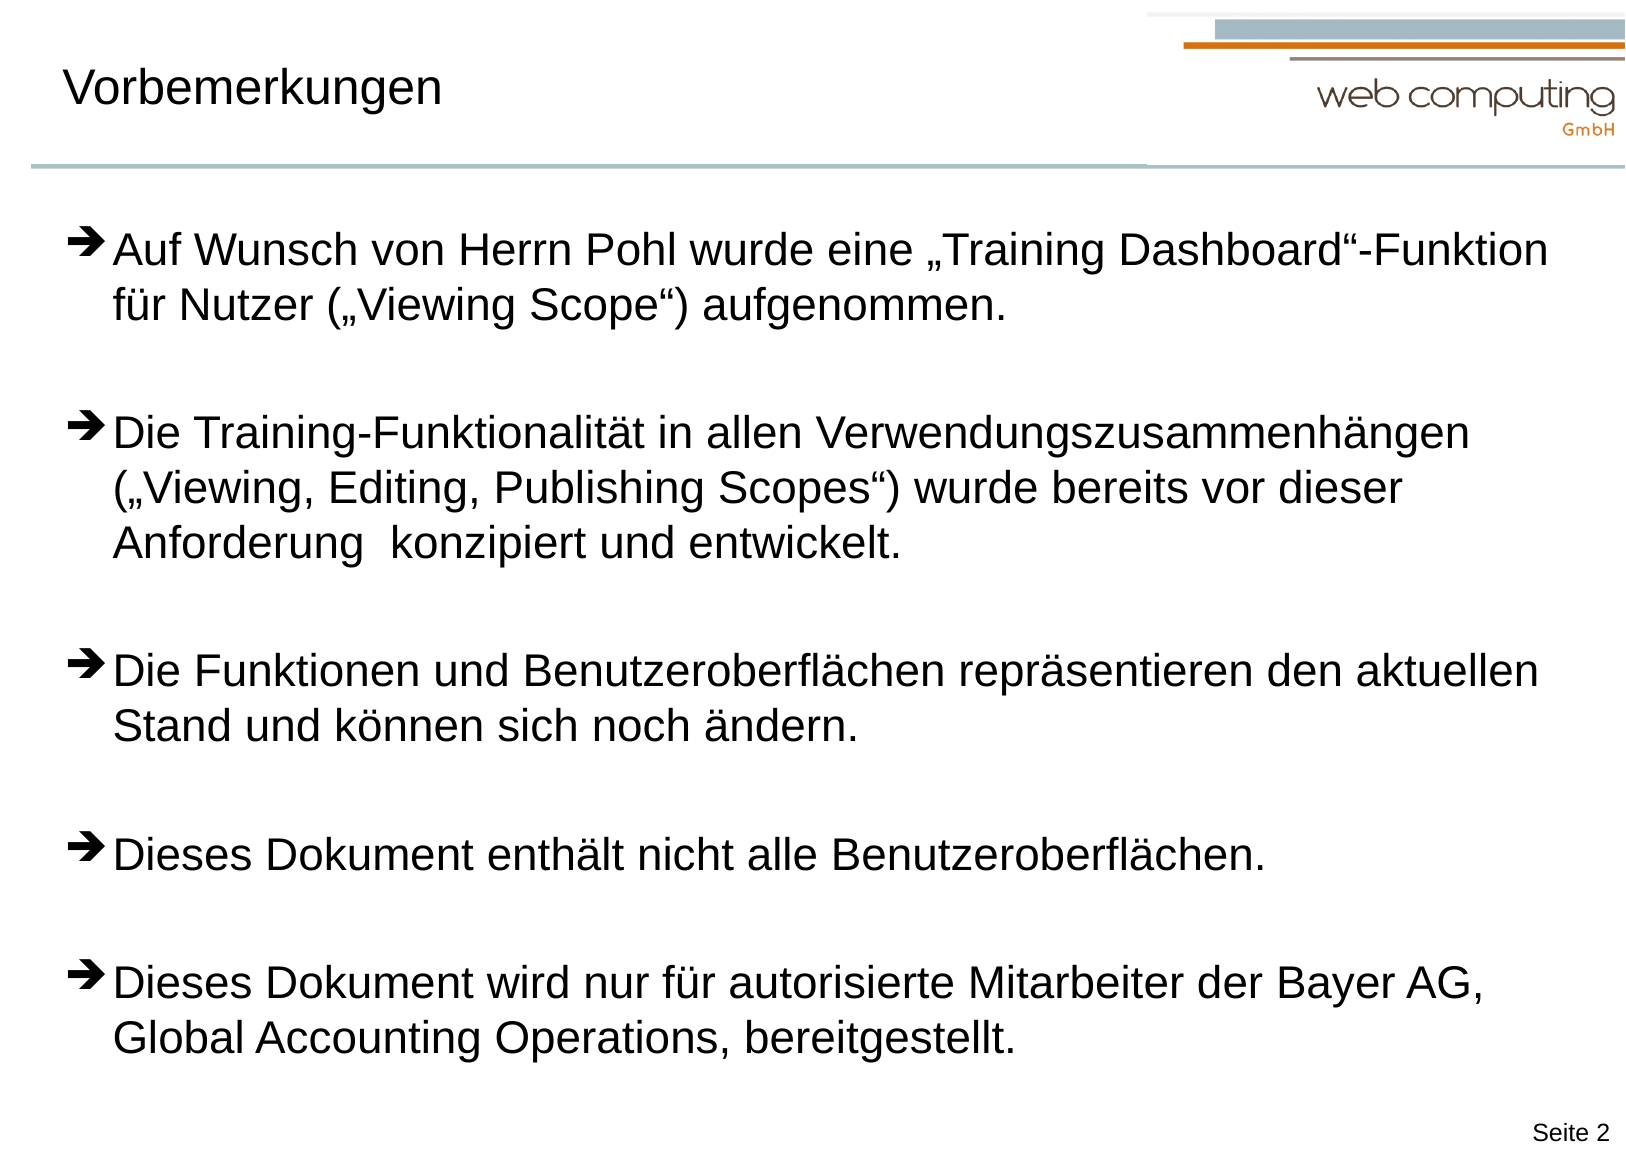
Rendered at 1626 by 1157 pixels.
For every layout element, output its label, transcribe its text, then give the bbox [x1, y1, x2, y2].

slide_number Seite 2 [1427, 1108, 1625, 1157]
picture [1147, 5, 1625, 165]
list Auf Wunsch von Herrn Pohl wurde eine „Training Dashboard“-Funktion für Nutzer („Viewing Scope“) aufgenommen. Die Training-Funktionalität in allen Verwendungszusammenhängen („Viewing, Editing, Publishing Scopes“) wurde bereits vor dieser Anforderung konzipiert und entwickelt. Die Funktionen und Benutzeroberflächen repräsentieren den aktuellen Stand und können sich noch ändern. Dieses Dokument enthält nicht alle Benutzeroberflächen. Dieses Dokument wird nur für autorisierte Mitarbeiter der Bayer AG, Global Accounting Operations, bereitgestellt. [49, 211, 1579, 1078]
title Vorbemerkungen [47, 26, 1148, 143]
